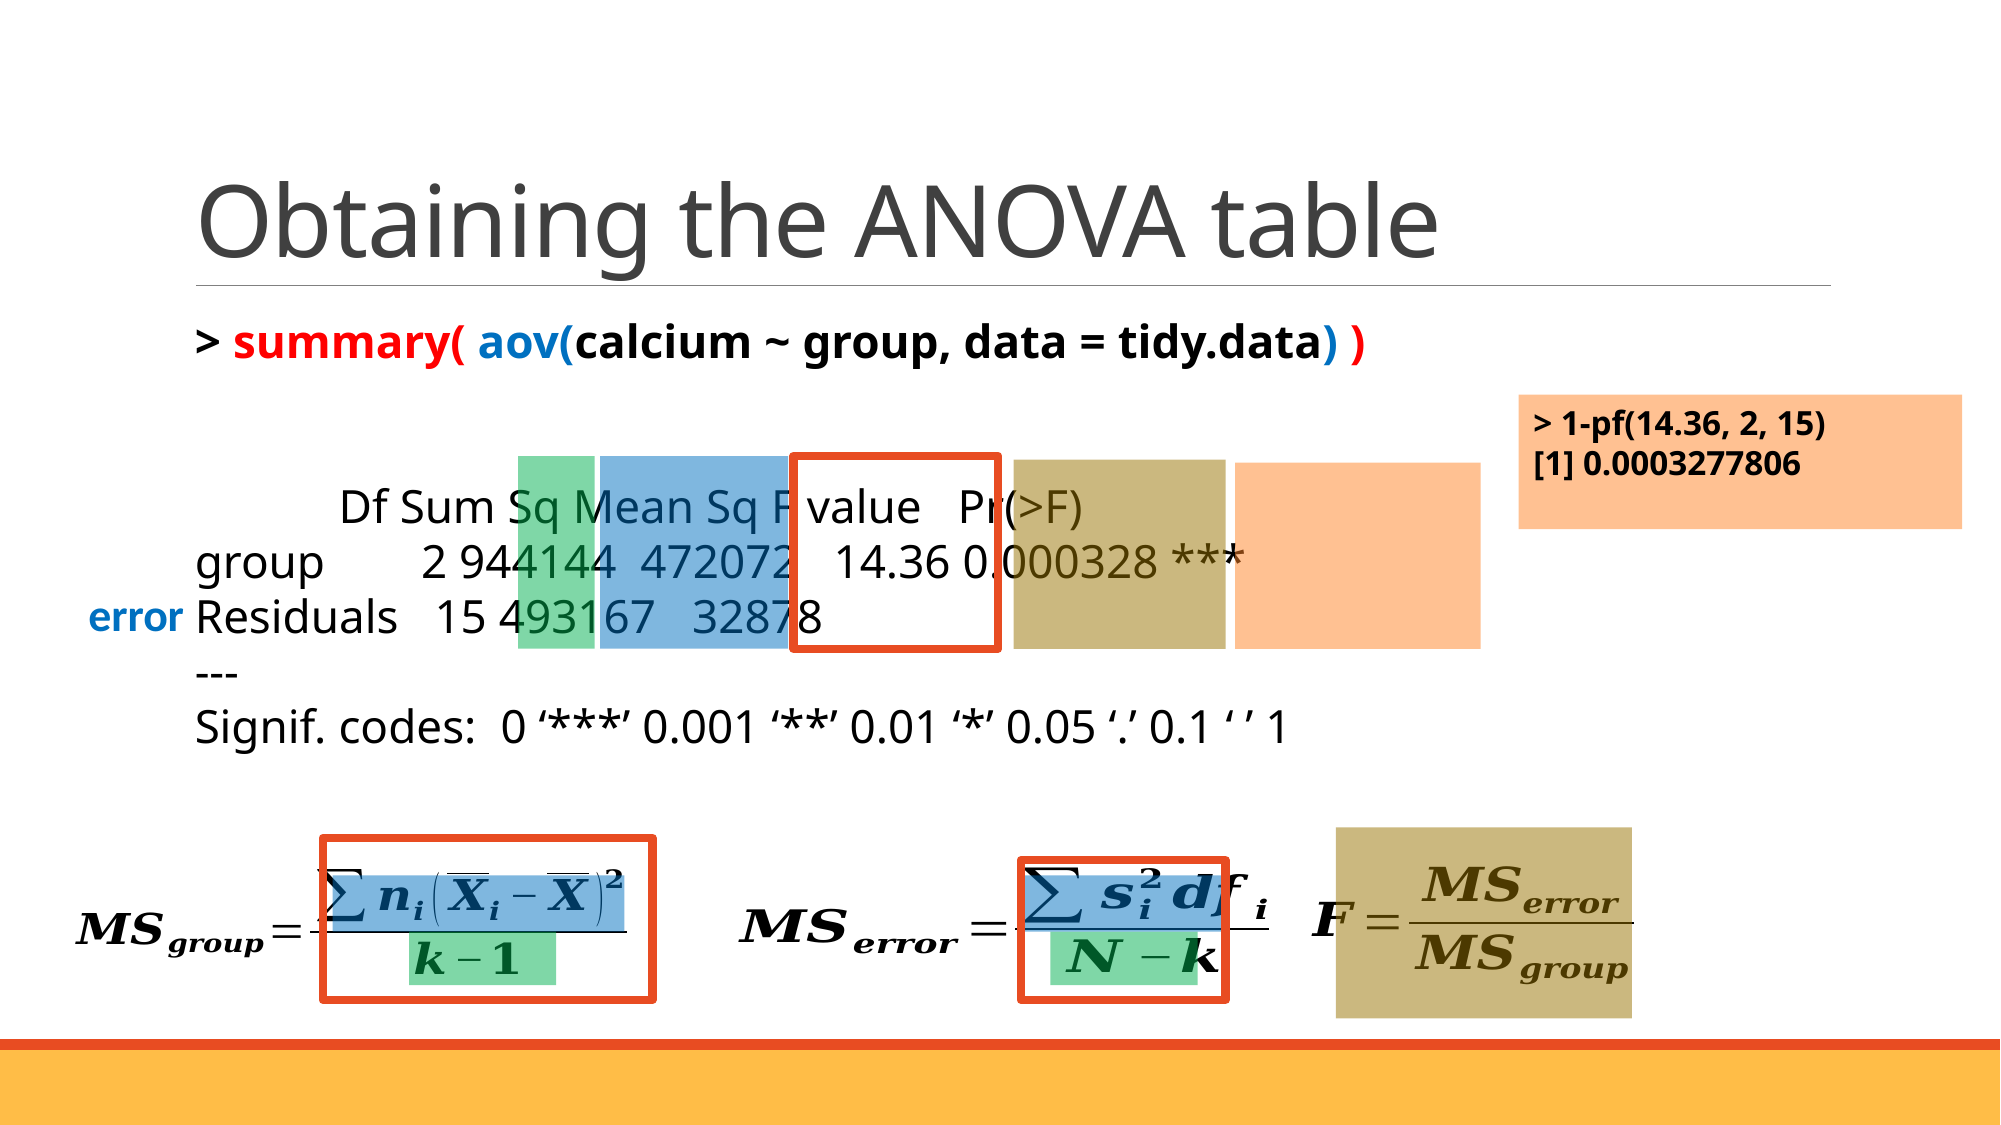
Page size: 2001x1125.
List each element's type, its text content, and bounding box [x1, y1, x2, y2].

text_box [1234, 461, 1482, 650]
text_box [1020, 859, 1227, 1001]
text_box > 1-pf(14.36, 2, 15) [1] 0.0003277806 [1518, 394, 1963, 530]
title Obtaining the ANOVA table [180, 47, 1830, 285]
text_box [1335, 826, 1633, 1020]
text_box [321, 837, 654, 1001]
text_box error [73, 578, 325, 648]
text_box [792, 455, 999, 650]
text_box [1012, 458, 1227, 650]
text_box [599, 455, 789, 650]
text_box [517, 455, 596, 650]
text_box > summary( aov(calcium ~ group, data = tidy.data) ) Df Sum Sq Mean Sq F value Pr(>F) group 2 944144 472072 14.36 0.000328 *** Residuals 15 493167 32878 --- Signif. codes: 0 ‘***’ 0.001 ‘**’ 0.01 ‘*’ 0.05 ‘.’ 0.1 ‘ ’ 1 [180, 305, 2000, 760]
